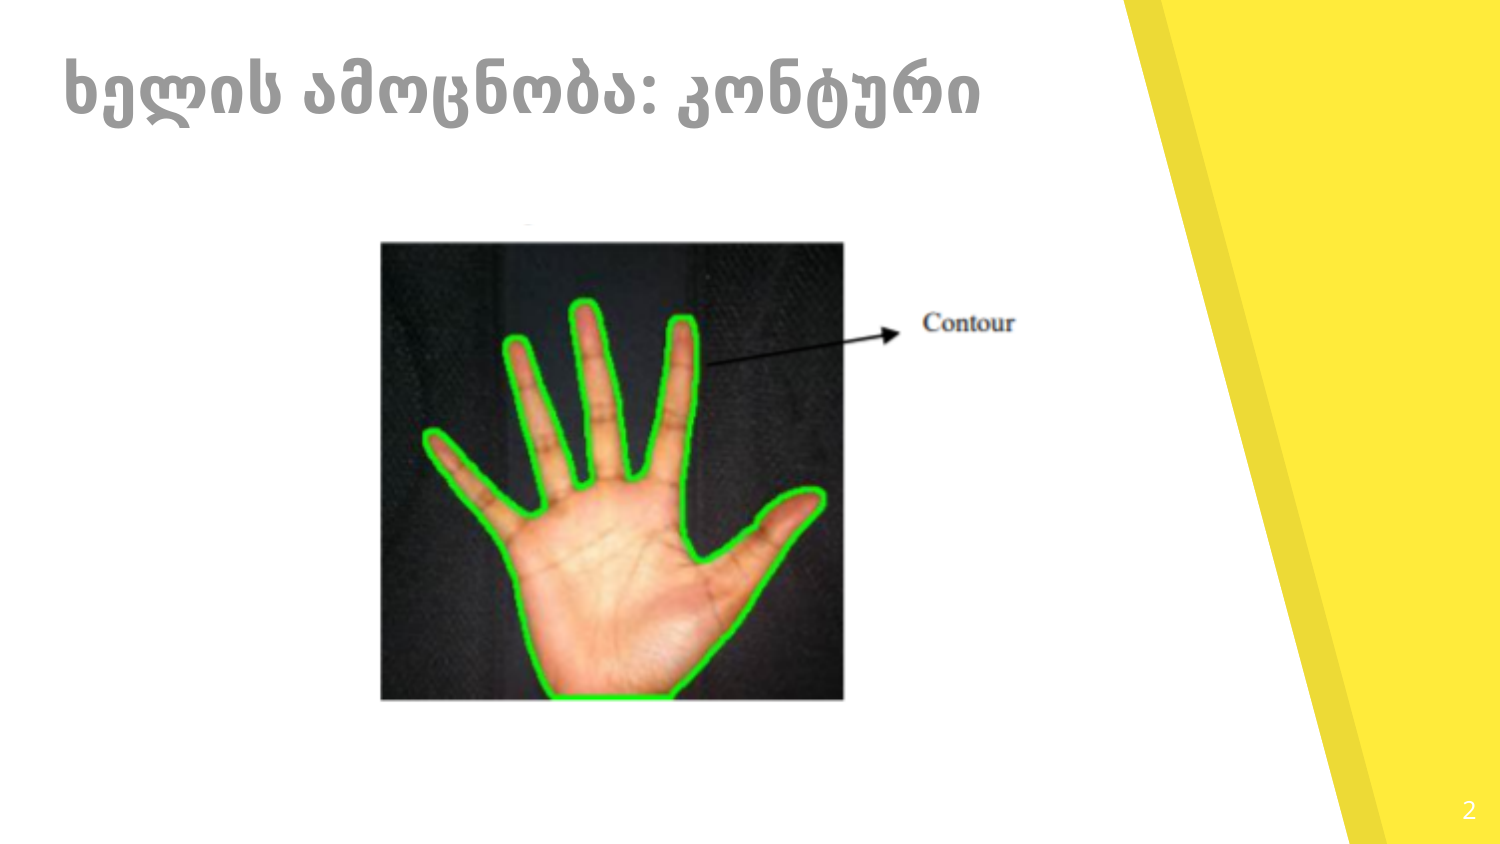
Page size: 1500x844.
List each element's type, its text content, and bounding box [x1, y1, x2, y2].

slide_number 2 [1401, 779, 1492, 844]
picture [340, 224, 1053, 721]
text_box ხელის ამოცნობა: კონტური [47, 32, 1151, 161]
